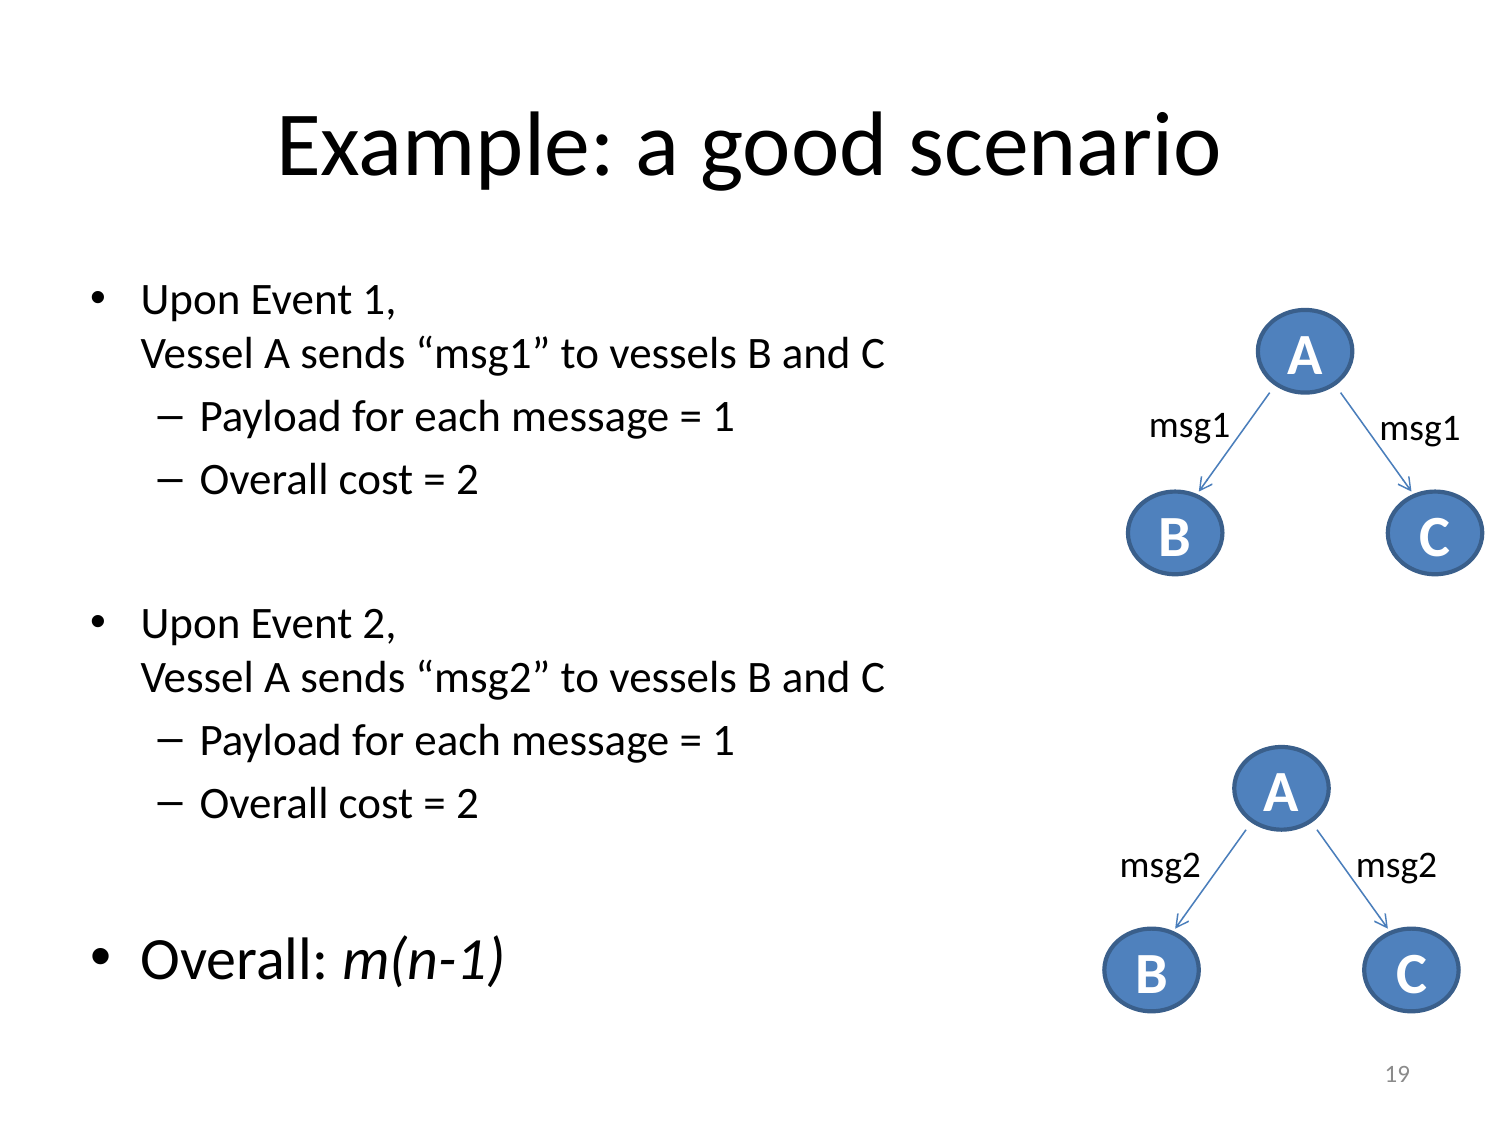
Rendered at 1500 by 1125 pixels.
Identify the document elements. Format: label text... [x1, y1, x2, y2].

text_box msg1 [1415, 395, 1476, 456]
text_box msg1 [1134, 392, 1196, 453]
list Upon Event 1, Vessel A sends “msg1” to vessels B and C Payload for each message = 1 Overall cost = 2 Upon Event 2, Vessel A sends “msg2” to vessels B and C Payload for each message = 1 Overall cost = 2 Overall: m(n-1) [75, 262, 1425, 1005]
title Example: a good scenario [75, 45, 1425, 233]
text_box B [1125, 489, 1225, 577]
text_box msg2 [1391, 832, 1453, 893]
text_box msg2 [1104, 832, 1170, 893]
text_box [1316, 829, 1389, 929]
text_box C [1362, 926, 1461, 1014]
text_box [1340, 392, 1412, 492]
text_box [1198, 392, 1270, 492]
slide_number 19 [1074, 1042, 1425, 1103]
text_box B [1102, 926, 1201, 1014]
text_box A [1232, 744, 1331, 832]
text_box A [1255, 307, 1355, 395]
text_box C [1385, 489, 1485, 577]
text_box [1174, 829, 1247, 929]
